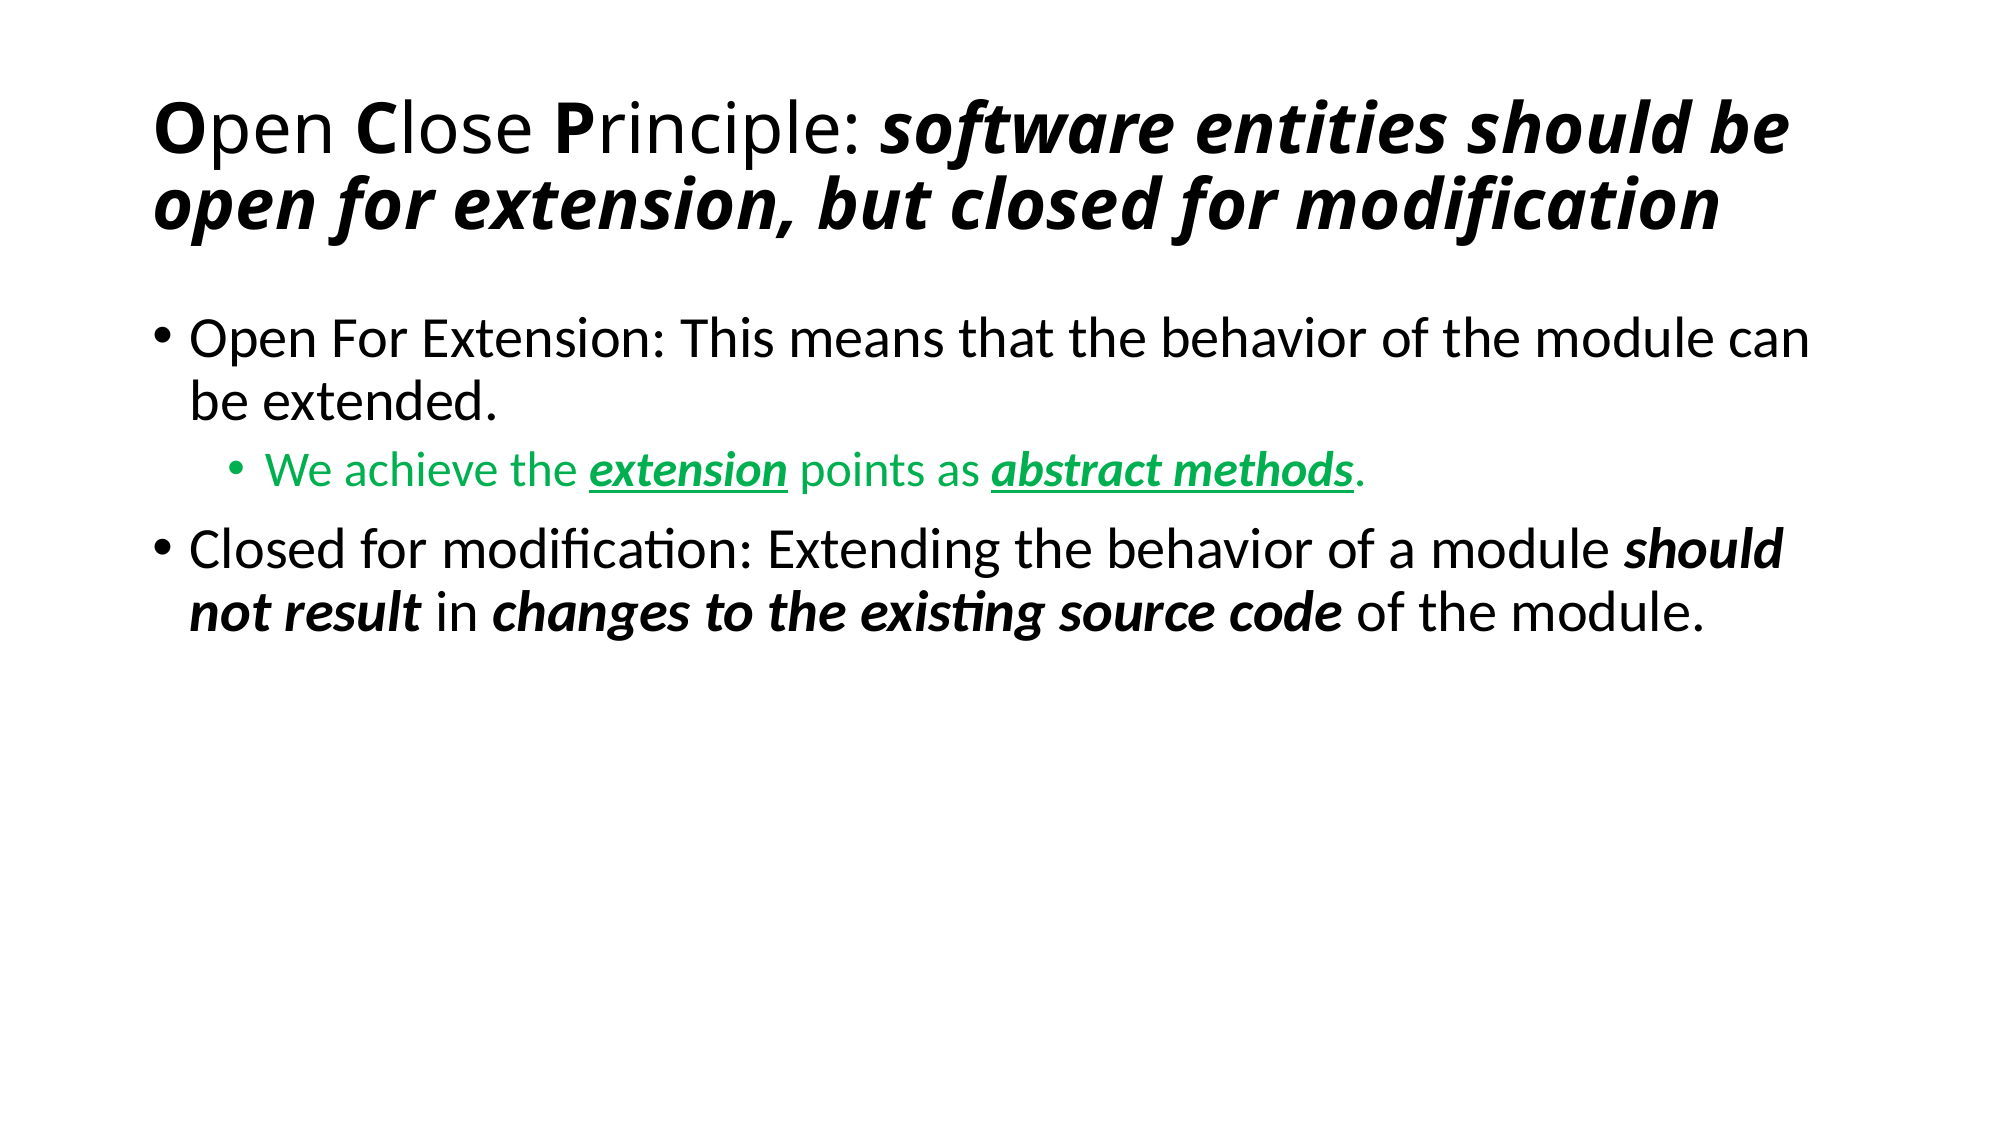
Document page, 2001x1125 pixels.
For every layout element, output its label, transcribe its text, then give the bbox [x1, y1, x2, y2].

title Open Close Principle: software entities should be open for extension, but closed for modification [137, 59, 1863, 278]
list Open For Extension: This means that the behavior of the module can be extended. We achieve the extension points as abstract methods. Closed for modification: Extending the behavior of a module should not result in changes to the existing source code of the module. [137, 299, 1863, 1014]
